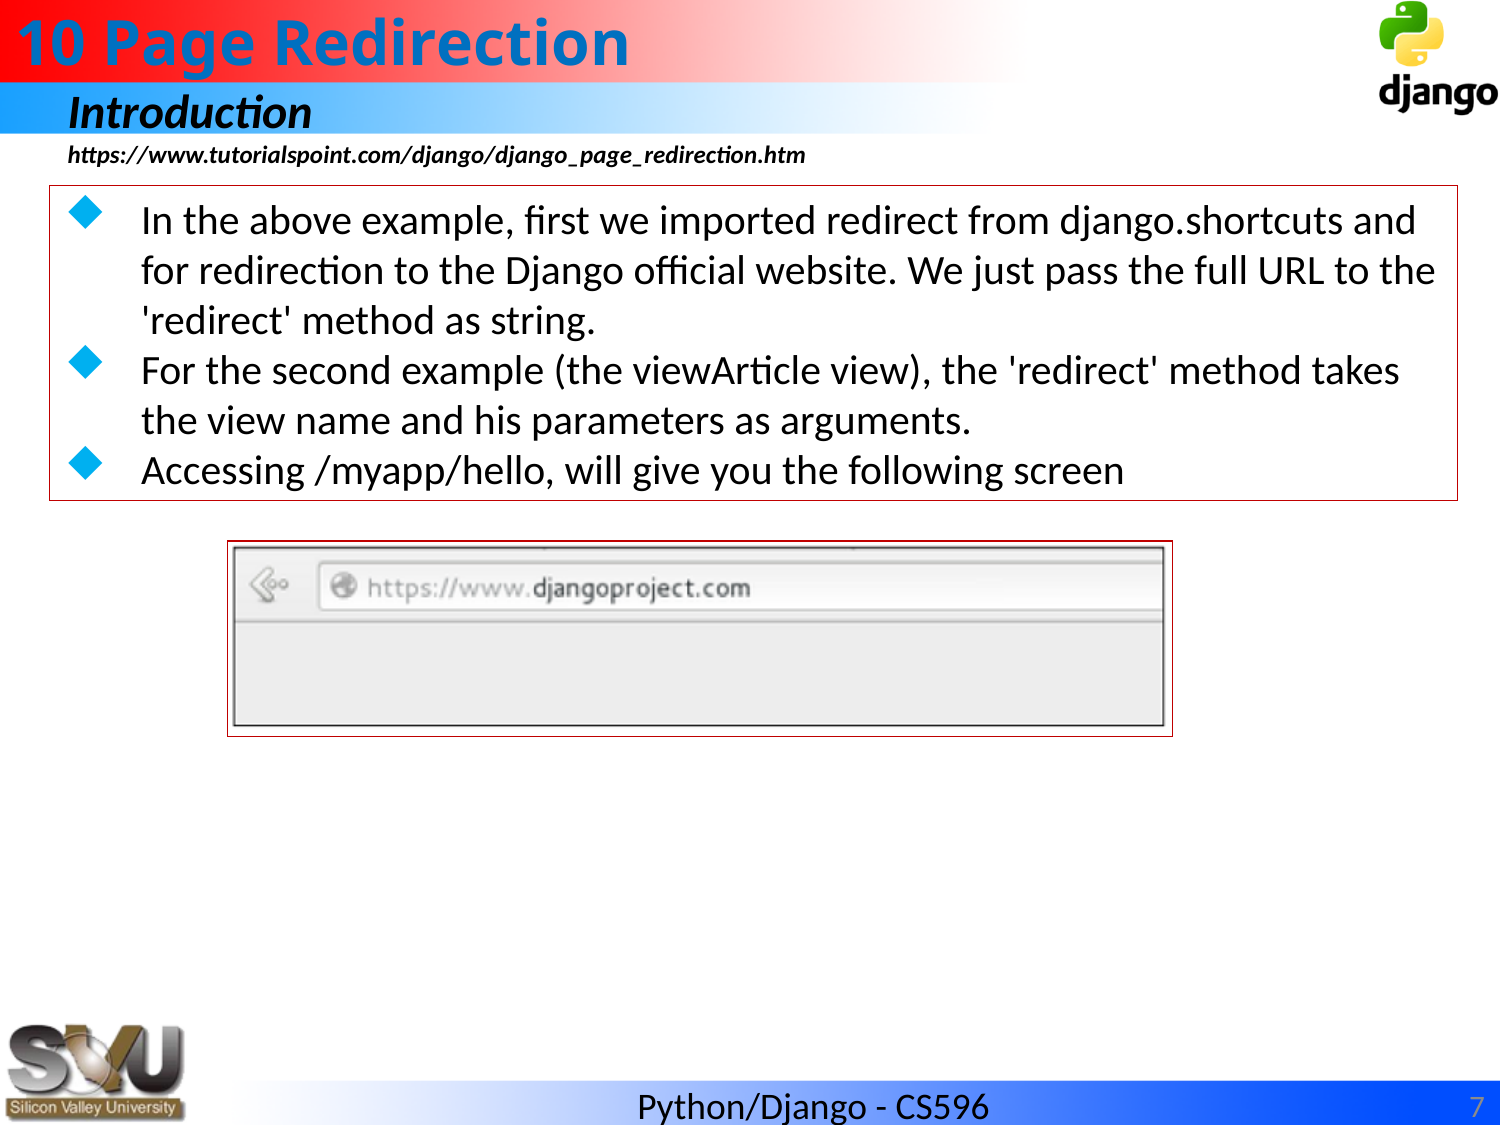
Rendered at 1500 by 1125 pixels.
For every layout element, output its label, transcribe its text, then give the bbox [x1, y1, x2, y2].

title 10 Page Redirection [0, 0, 1375, 95]
picture [0, 0, 1500, 1125]
text_box Introduction https://www.tutorialspoint.com/django/django_page_redirection.htm [52, 73, 1008, 176]
text_box In the above example, first we imported redirect from django.shortcuts and for redirection to the Django official website. We just pass the full URL to the 'redirect' method as string. For the second example (the viewArticle view), the 'redirect' method takes the view name and his parameters as arguments. Accessing /myapp/hello, will give you the following screen [49, 185, 1458, 501]
slide_number 7 [1162, 1074, 1500, 1125]
text_box Python/Django - CS596 [462, 1075, 1165, 1125]
